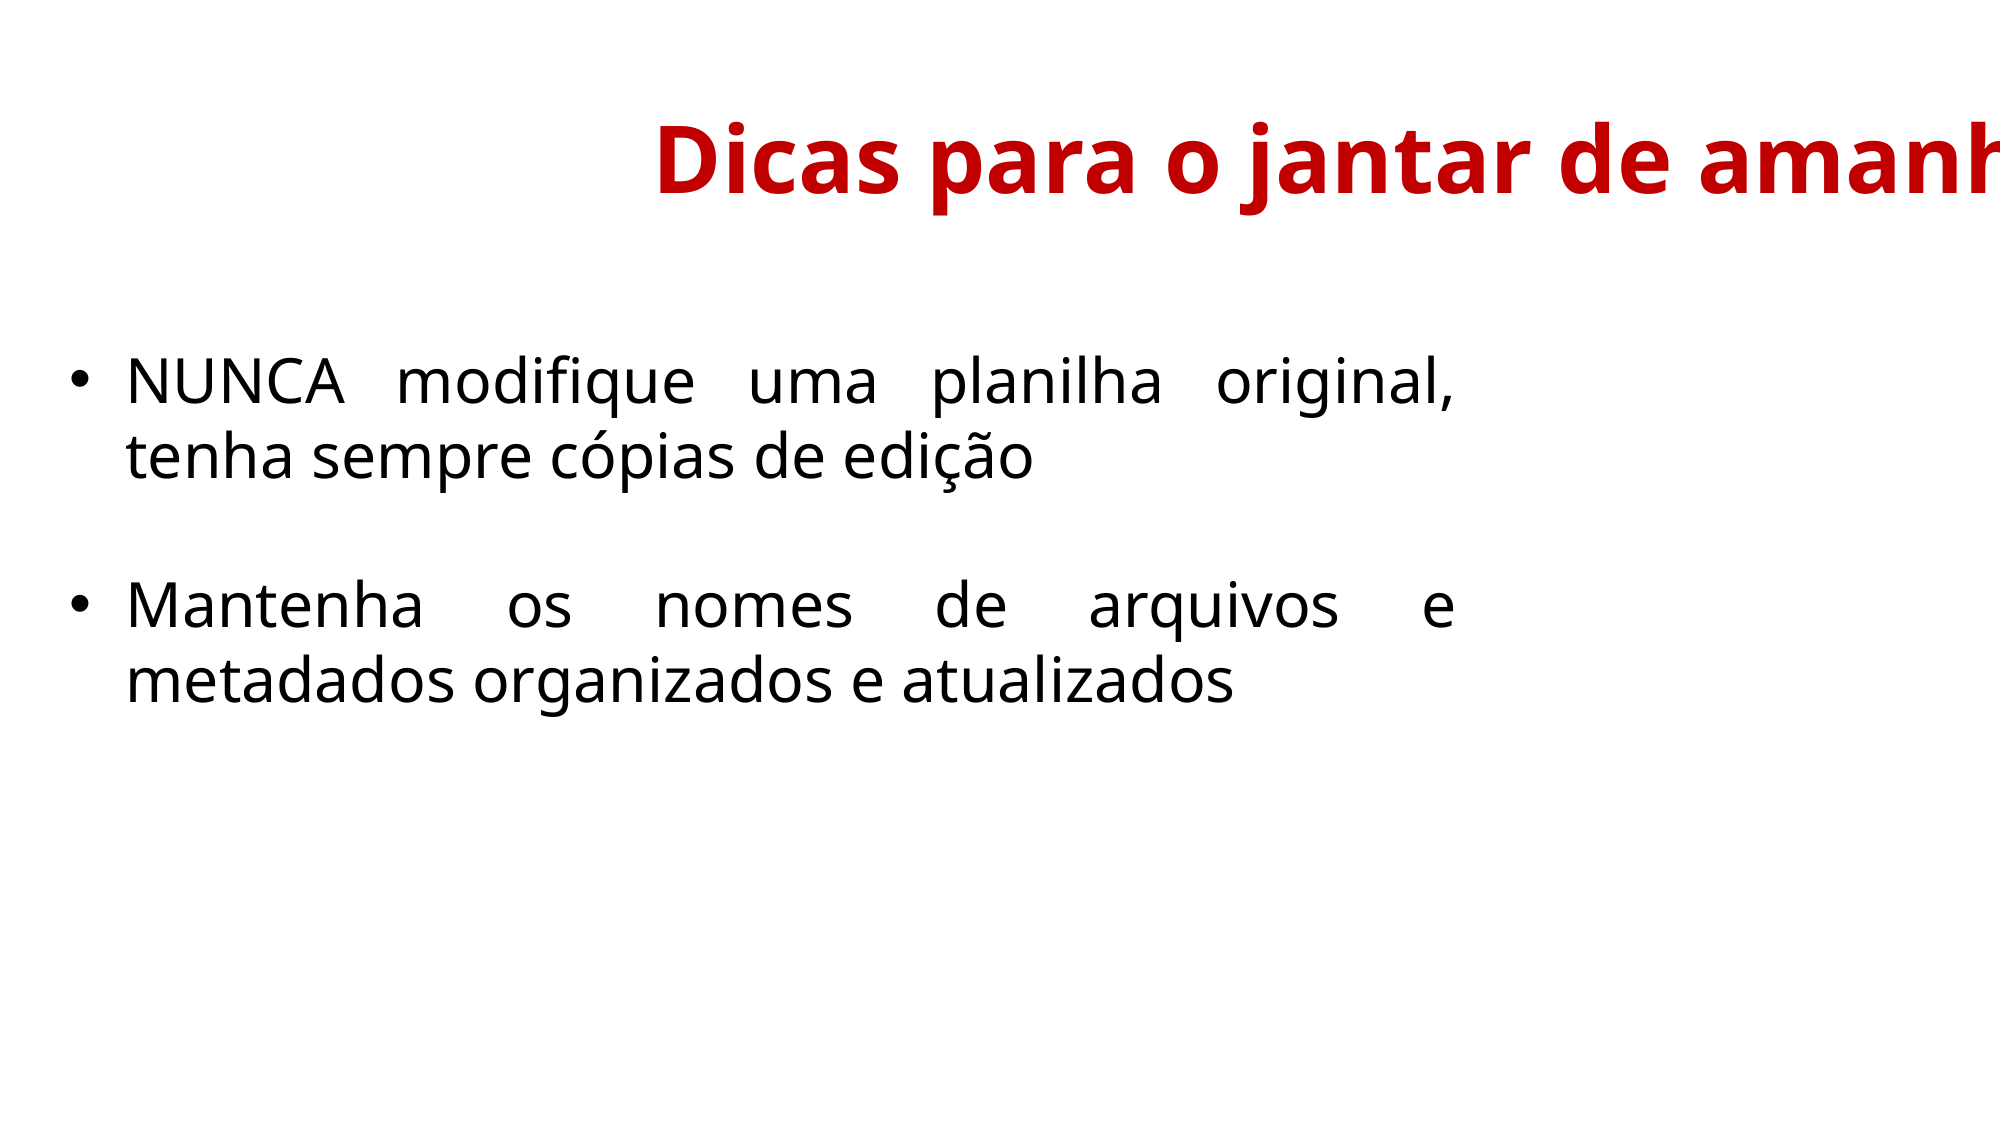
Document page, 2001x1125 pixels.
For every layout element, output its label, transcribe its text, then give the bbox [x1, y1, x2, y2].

text_box Dicas para o jantar de amanhã [637, 92, 2000, 220]
text_box NUNCA modifique uma planilha original, tenha sempre cópias de edição Mantenha os nomes de arquivos e metadados organizados e atualizados [54, 333, 1473, 873]
